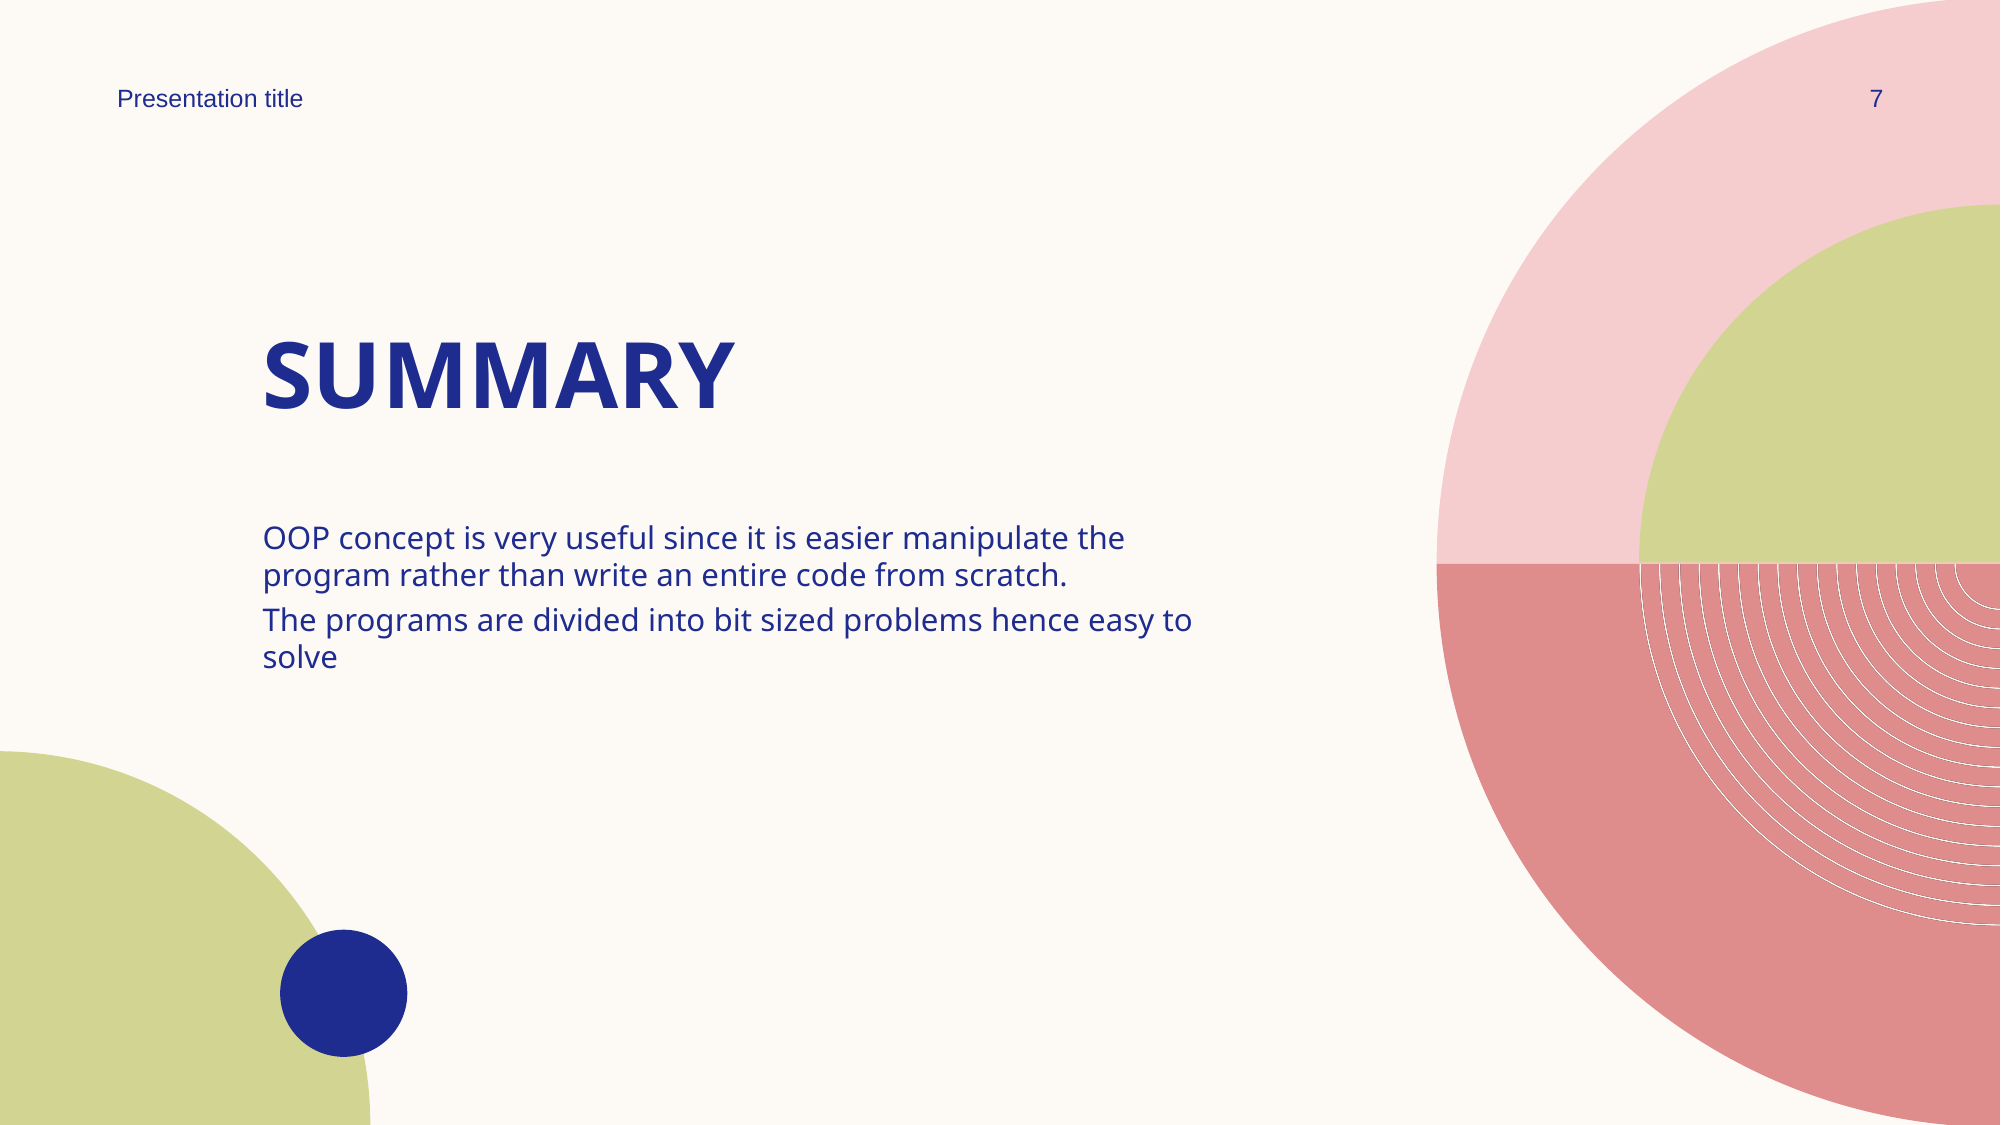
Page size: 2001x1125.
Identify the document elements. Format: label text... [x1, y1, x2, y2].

title SUMMARY [247, 308, 1358, 435]
picture [1639, 564, 2000, 926]
list OOP concept is very useful since it is easier manipulate the program rather than write an entire code from scratch. The programs are divided into bit sized problems hence easy to solve [247, 465, 1212, 909]
footer Presentation title [101, 75, 627, 120]
slide_number 7 [1795, 75, 1958, 120]
